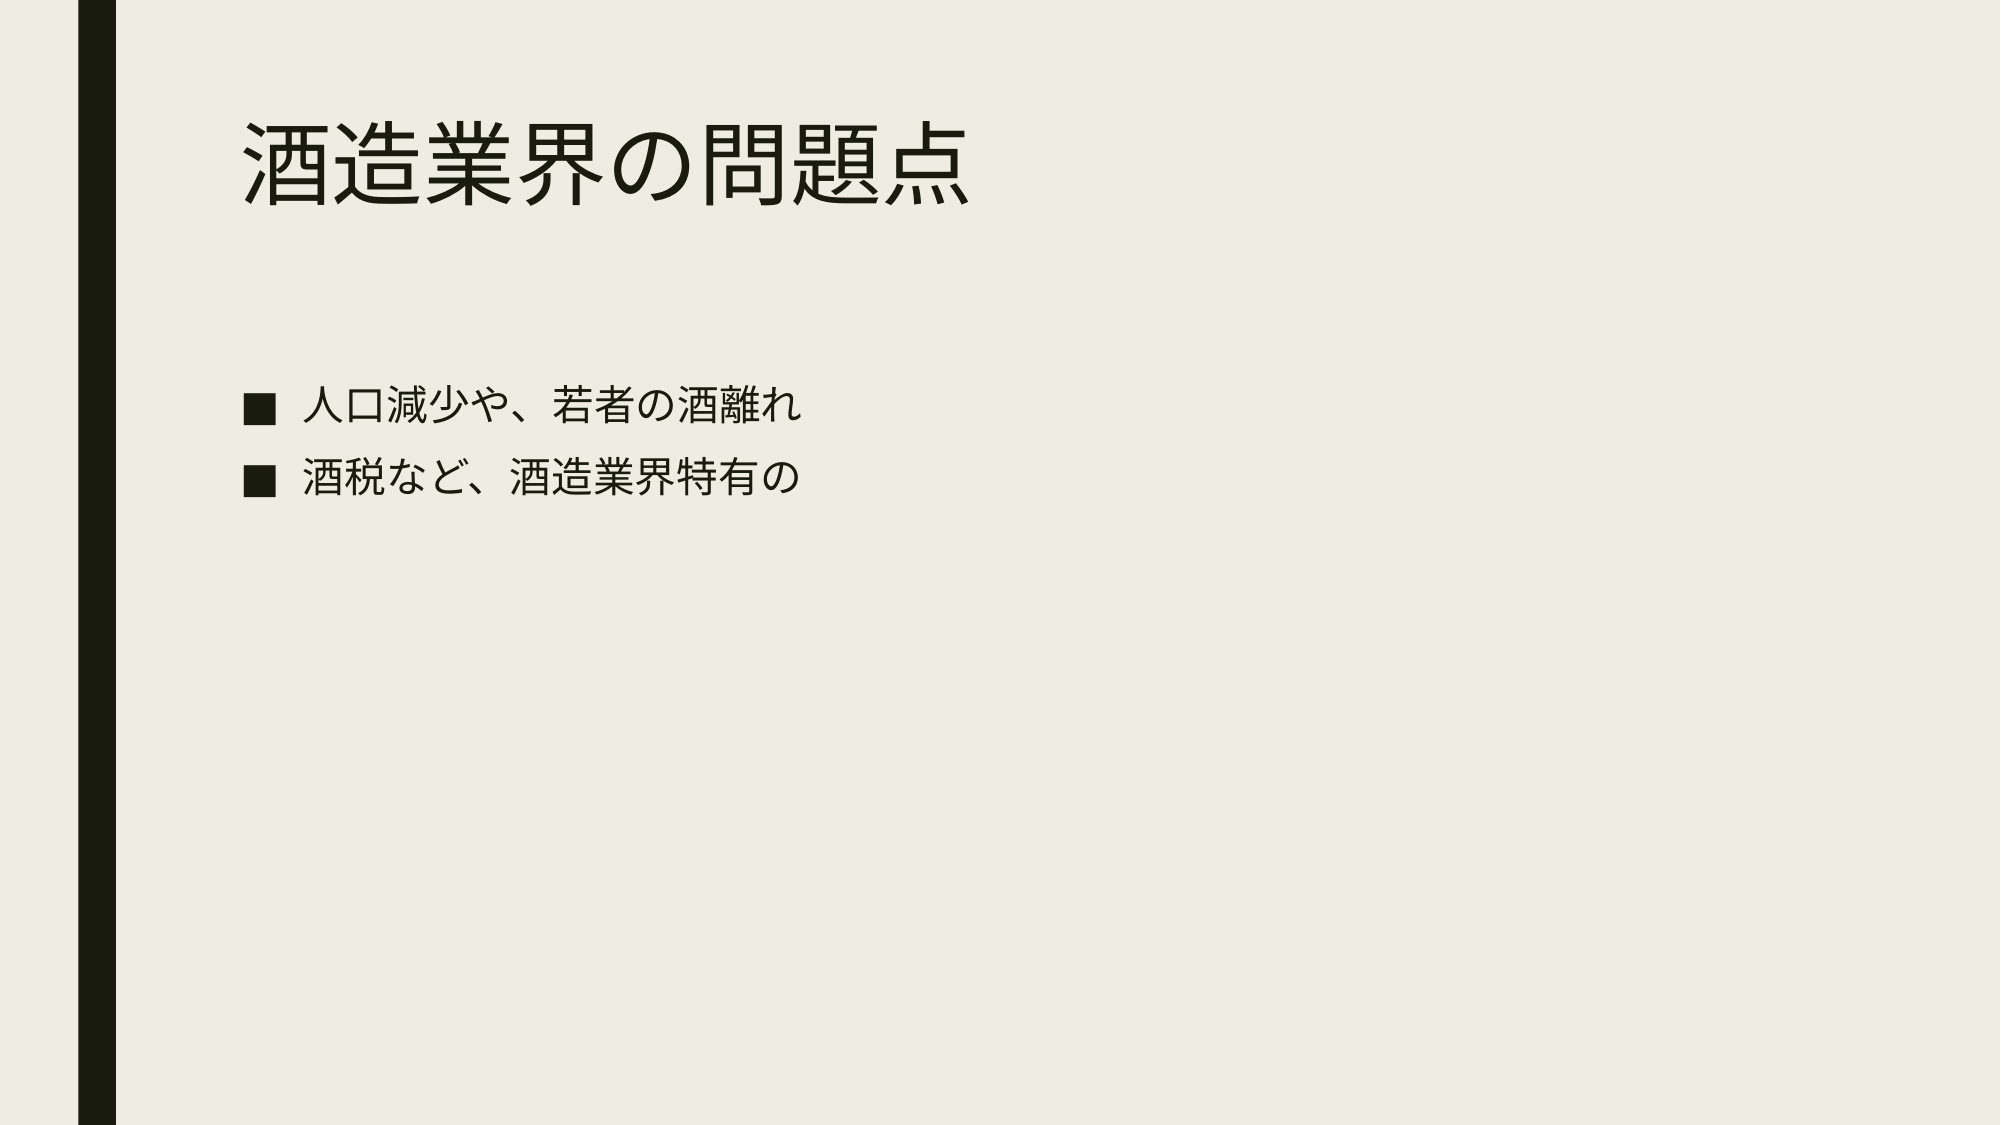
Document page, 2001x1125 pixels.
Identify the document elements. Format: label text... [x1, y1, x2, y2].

title 酒造業界の問題点 [225, 112, 1800, 357]
list 人口減少や、若者の酒離れ 酒税など、酒造業界特有の [225, 375, 1800, 963]
